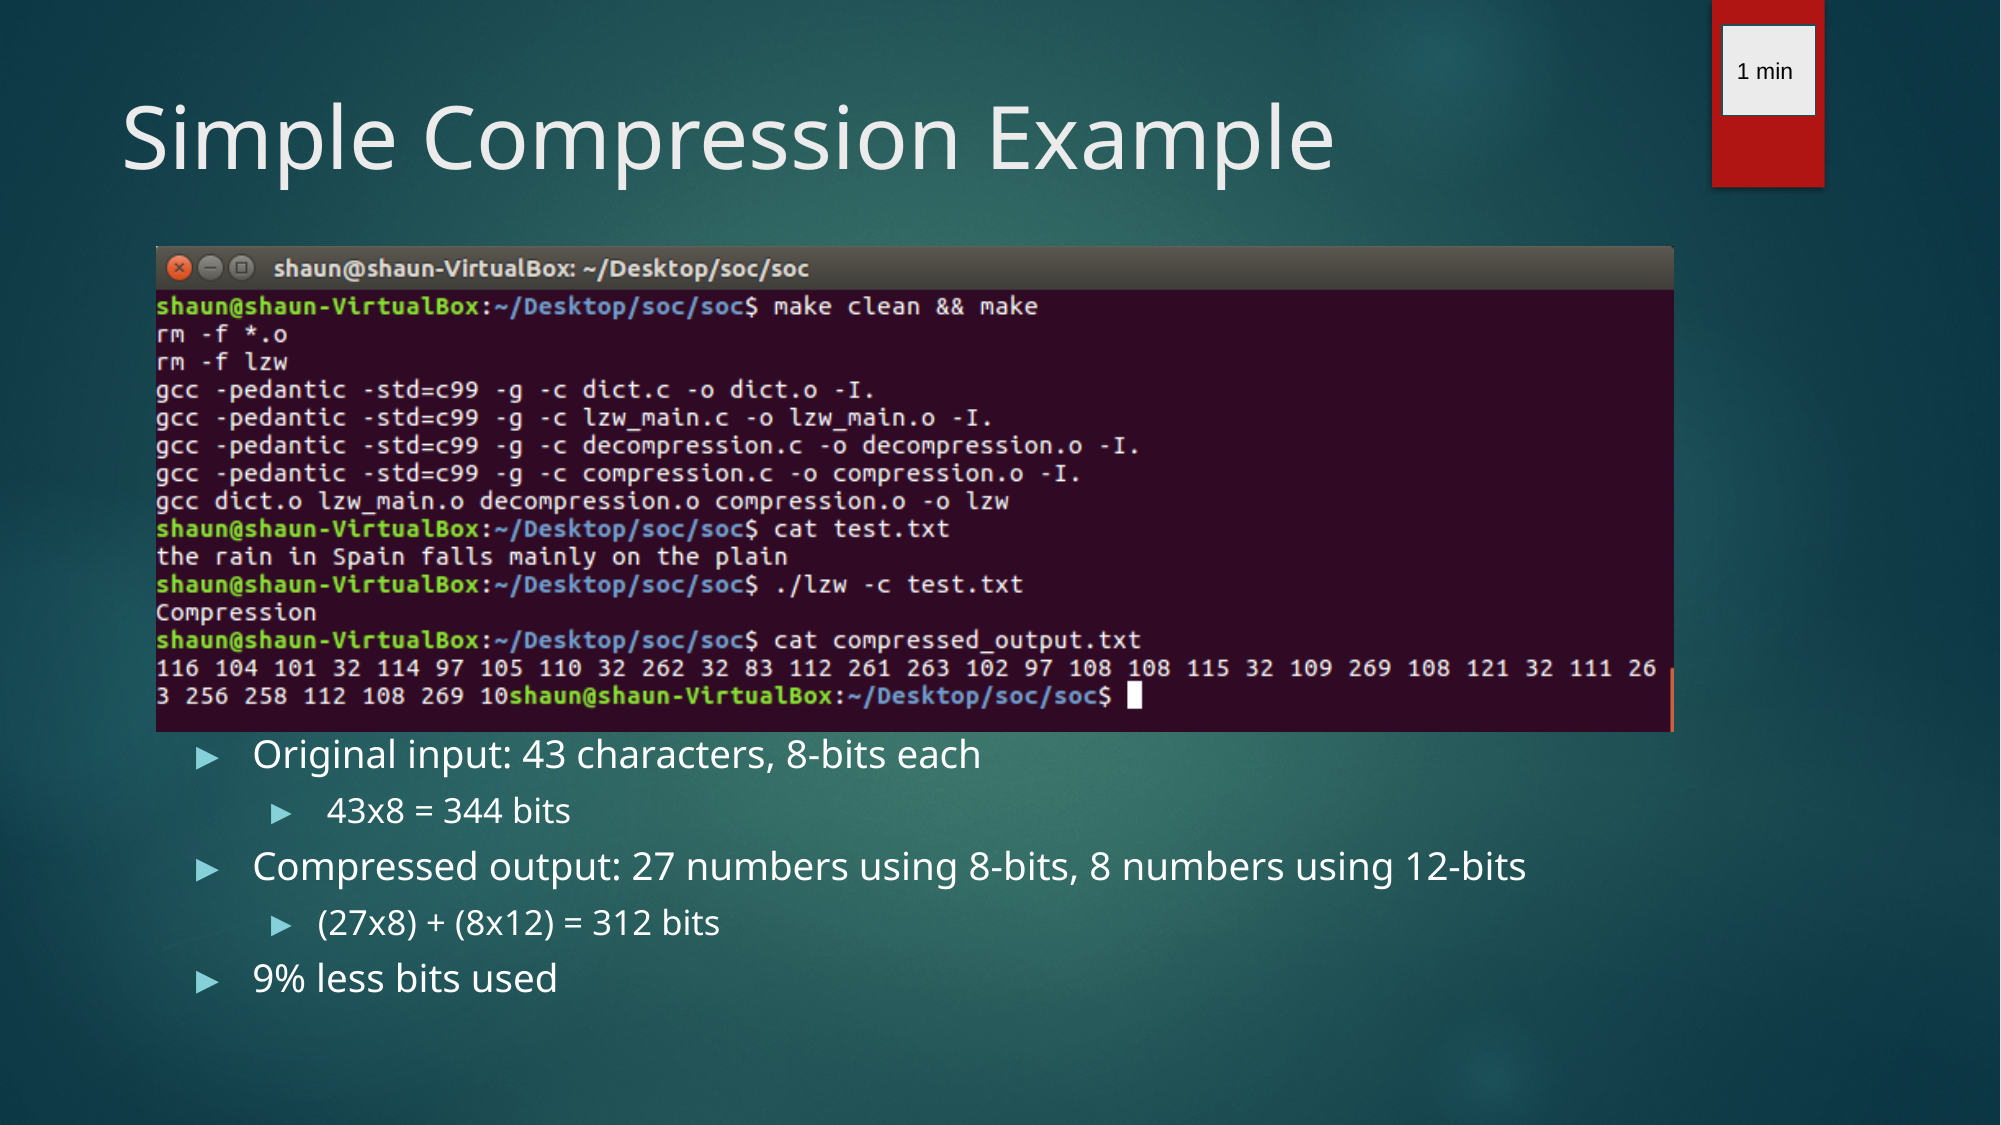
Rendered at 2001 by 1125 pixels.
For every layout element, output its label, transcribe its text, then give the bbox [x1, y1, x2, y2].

picture [0, 0, 2001, 1125]
text_box 1 min [1721, 24, 1816, 116]
list Original input: 43 characters, 8-bits each 43x8 = 344 bits Compressed output: 27 numbers using 8-bits, 8 numbers using 12-bits (27x8) + (8x12) = 312 bits 9% less bits used [181, 740, 1649, 1025]
title Simple Compression Example [106, 74, 1649, 304]
